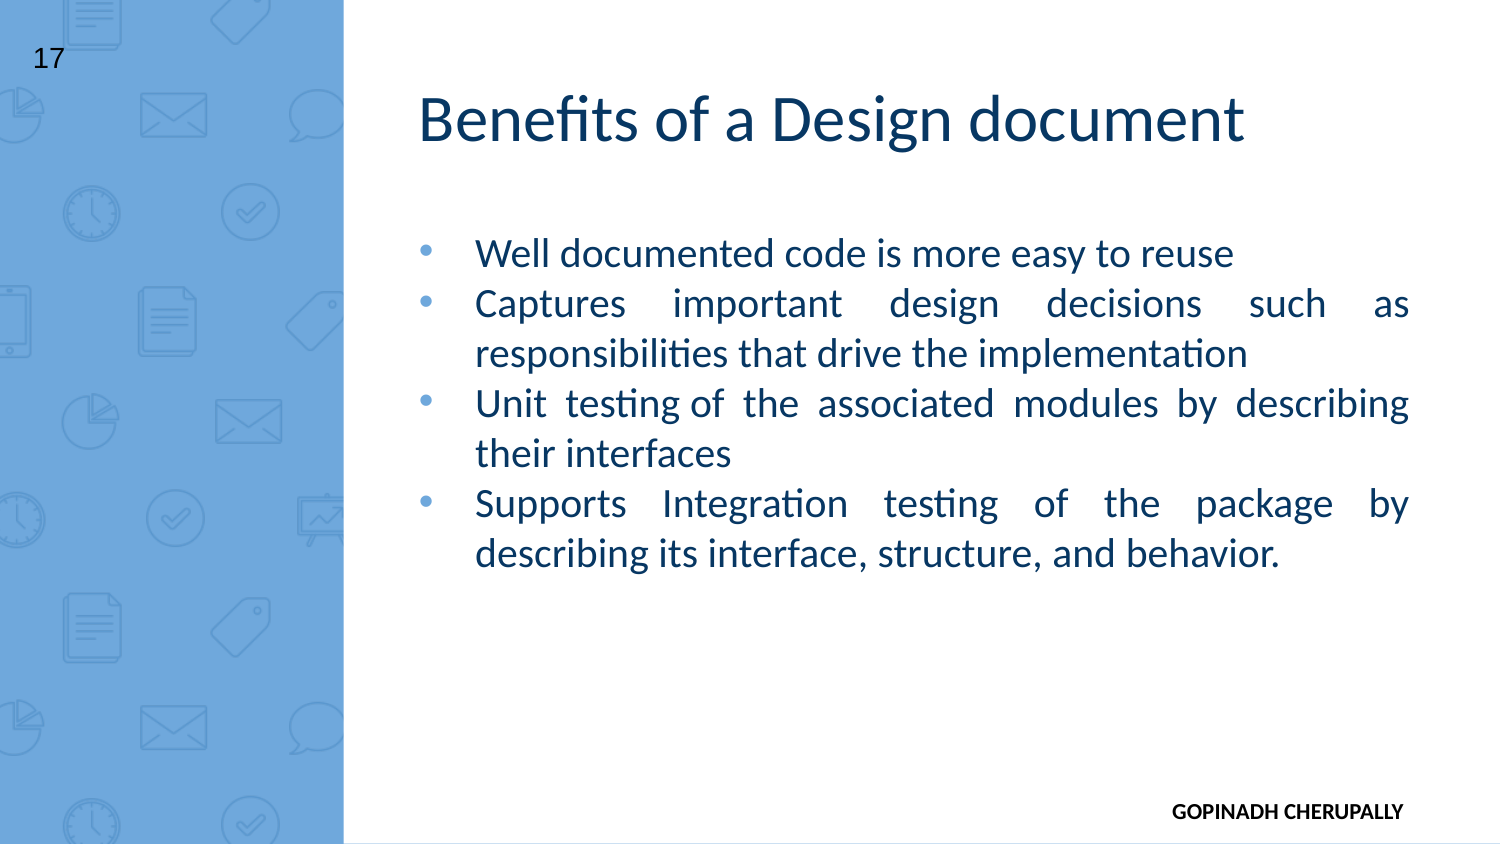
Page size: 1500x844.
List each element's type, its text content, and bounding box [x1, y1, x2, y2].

text_box GOPINADH CHERUPALLY [1157, 789, 1425, 832]
list Well documented code is more easy to reuse Captures important design decisions such as responsibilities that drive the implementation Unit testing of the associated modules by describing their interfaces Supports Integration testing of the package by describing its interface, structure, and behavior. [403, 210, 1425, 739]
list Benefits of a Design document [403, 59, 1425, 176]
slide_number 17 [17, 23, 315, 230]
